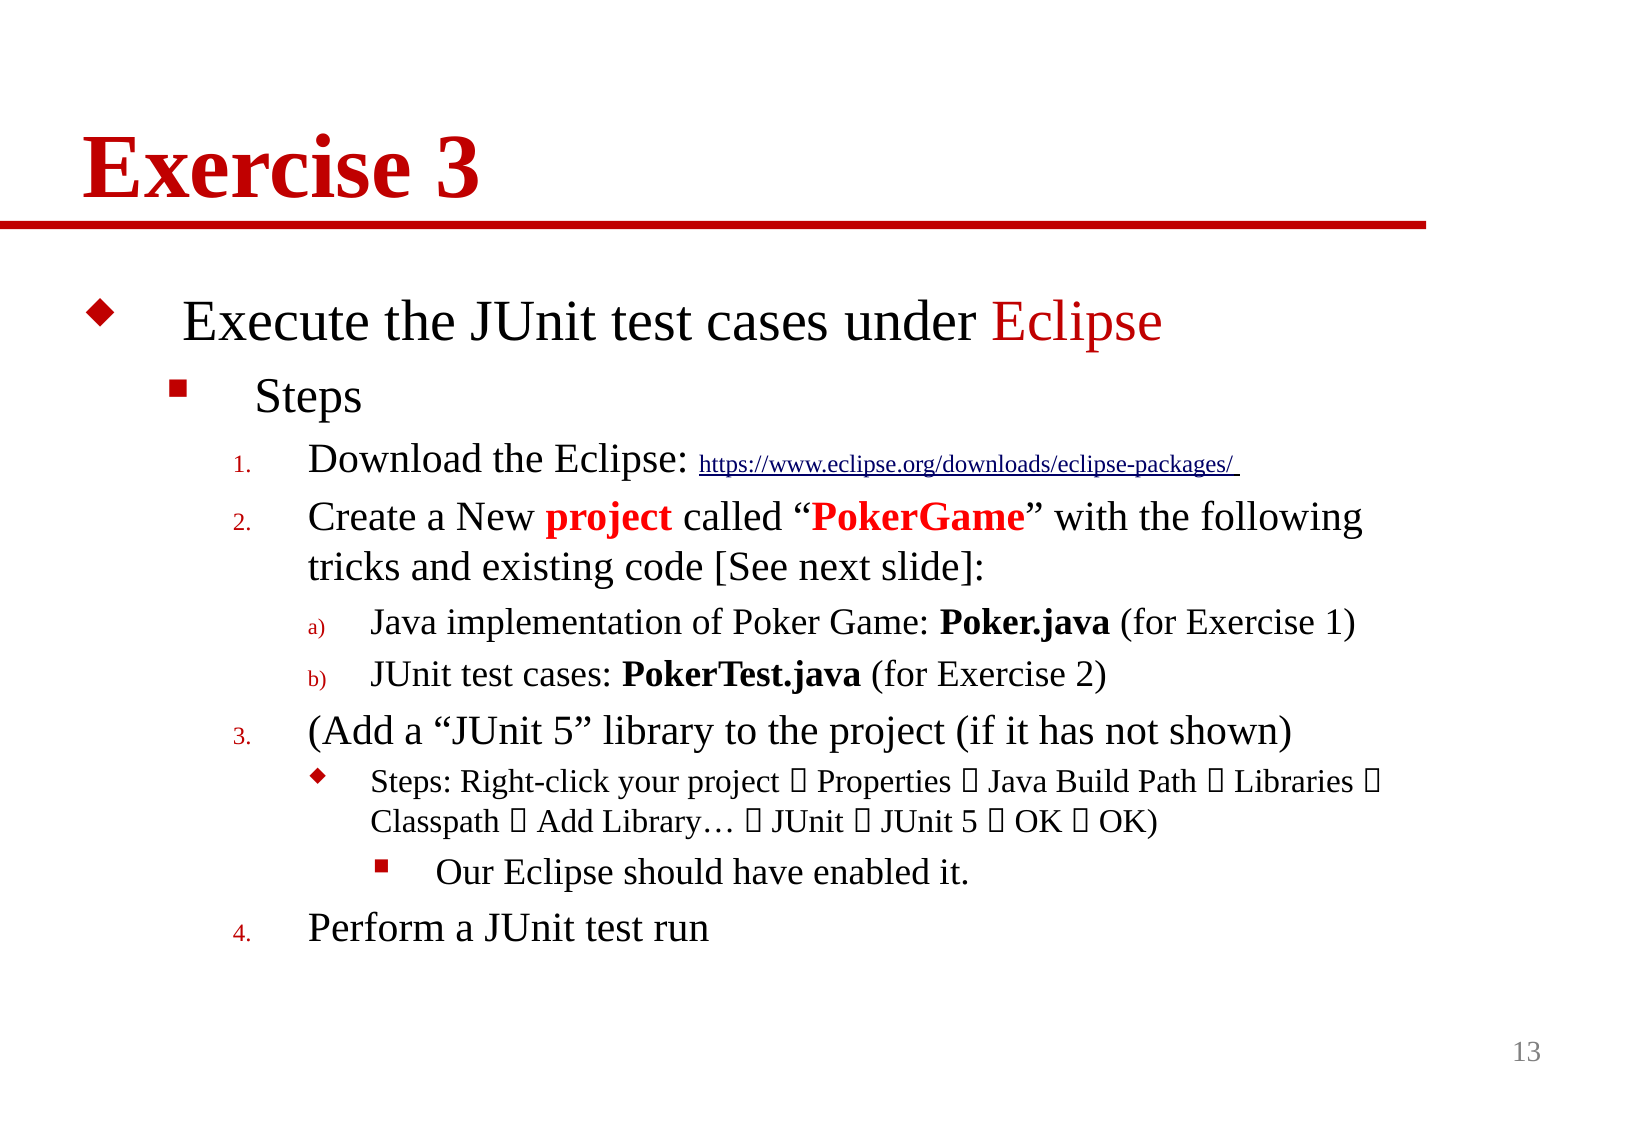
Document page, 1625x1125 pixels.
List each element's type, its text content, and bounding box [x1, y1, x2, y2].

title Exercise 3 [67, 43, 1550, 225]
list Execute the JUnit test cases under Eclipse Steps Download the Eclipse: https://www.eclipse.org/downloads/eclipse-packages/ Create a New project called “PokerGame” with the following tricks and existing code [See next slide]: Java implementation of Poker Game: Poker.java (for Exercise 1) JUnit test cases: PokerTest.java (for Exercise 2) (Add a “JUnit 5” library to the project (if it has not shown) Steps: Right-click your project  Properties  Java Build Path  Libraries  Classpath  Add Library…  JUnit  JUnit 5  OK  OK) Our Eclipse should have enabled it. Perform a JUnit test run [67, 275, 1463, 1088]
text_box 13 [1463, 1012, 1557, 1088]
